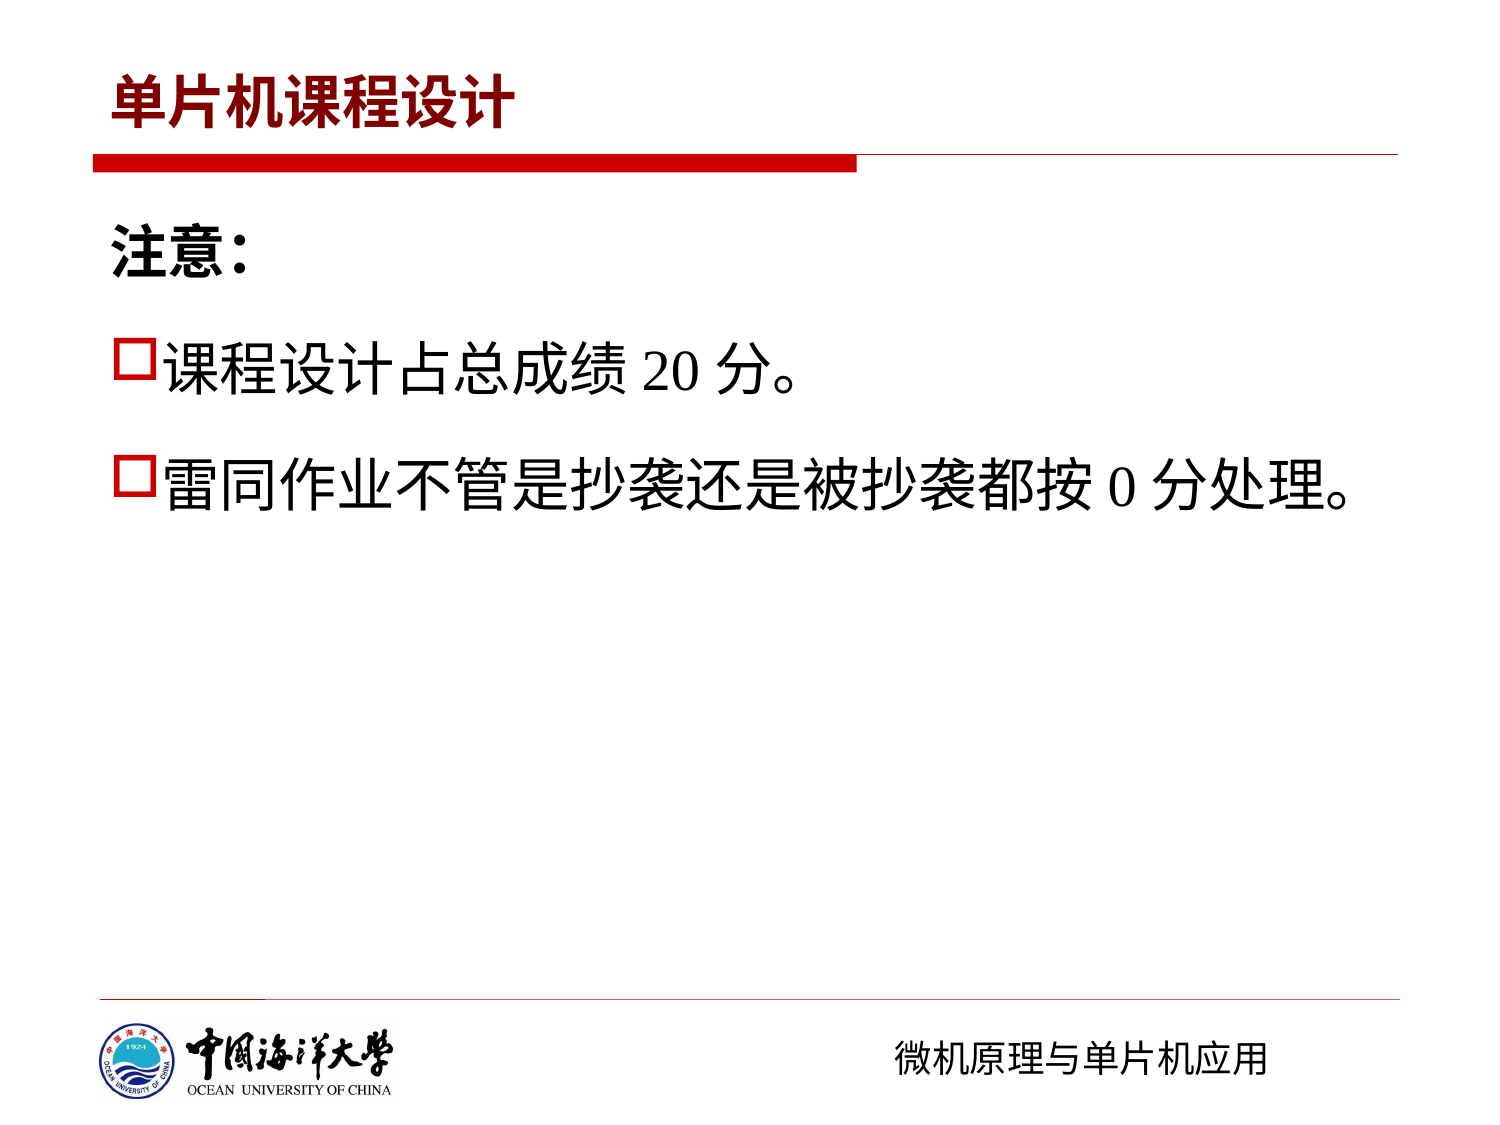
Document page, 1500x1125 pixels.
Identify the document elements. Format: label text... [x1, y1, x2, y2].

list 注意： 课程设计占总成绩20分。 雷同作业不管是抄袭还是被抄袭都按0分处理。 [94, 172, 1400, 1000]
title 单片机课程设计 [94, 30, 1407, 143]
picture [99, 1017, 396, 1099]
